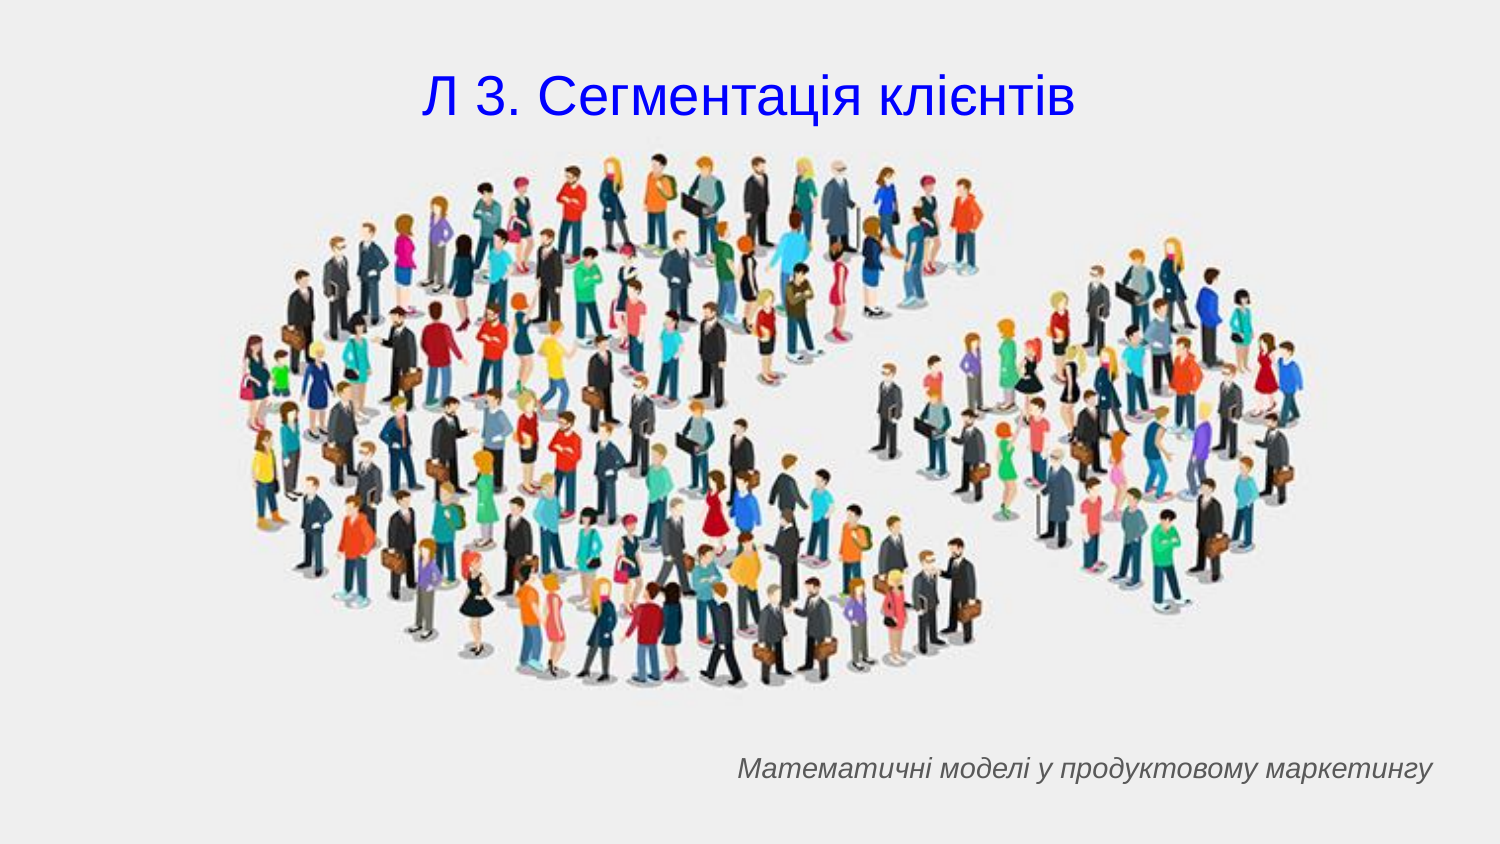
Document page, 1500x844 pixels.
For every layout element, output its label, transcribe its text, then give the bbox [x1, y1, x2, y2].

picture [0, 0, 1500, 844]
title Л 3. Сегментація клієнтів [51, 49, 1449, 143]
subtitle Математичні моделі у продуктовому маркетингу [51, 737, 1449, 800]
